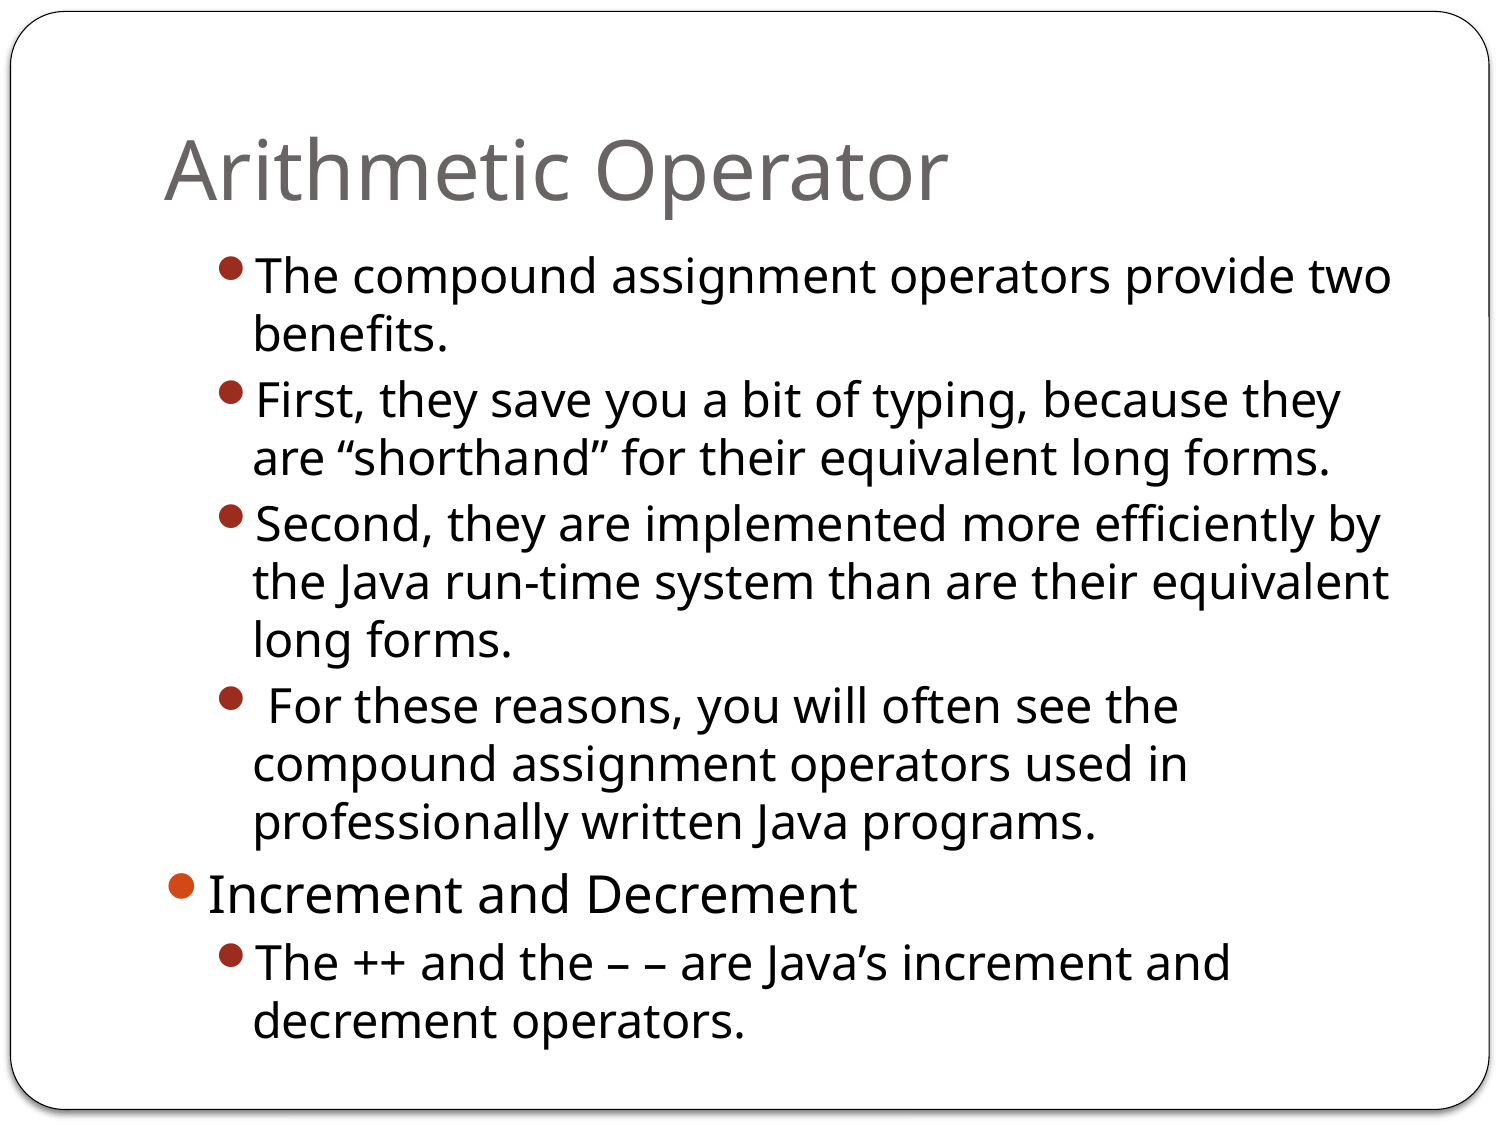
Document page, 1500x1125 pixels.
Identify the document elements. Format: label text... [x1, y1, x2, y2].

list The compound assignment operators provide two benefits. First, they save you a bit of typing, because they are “shorthand” for their equivalent long forms. Second, they are implemented more efficiently by the Java run-time system than are their equivalent long forms. For these reasons, you will often see the compound assignment operators used in professionally written Java programs. Increment and Decrement The ++ and the – – are Java’s increment and decrement operators. [150, 237, 1425, 1063]
title Arithmetic Operator [150, 45, 1425, 233]
